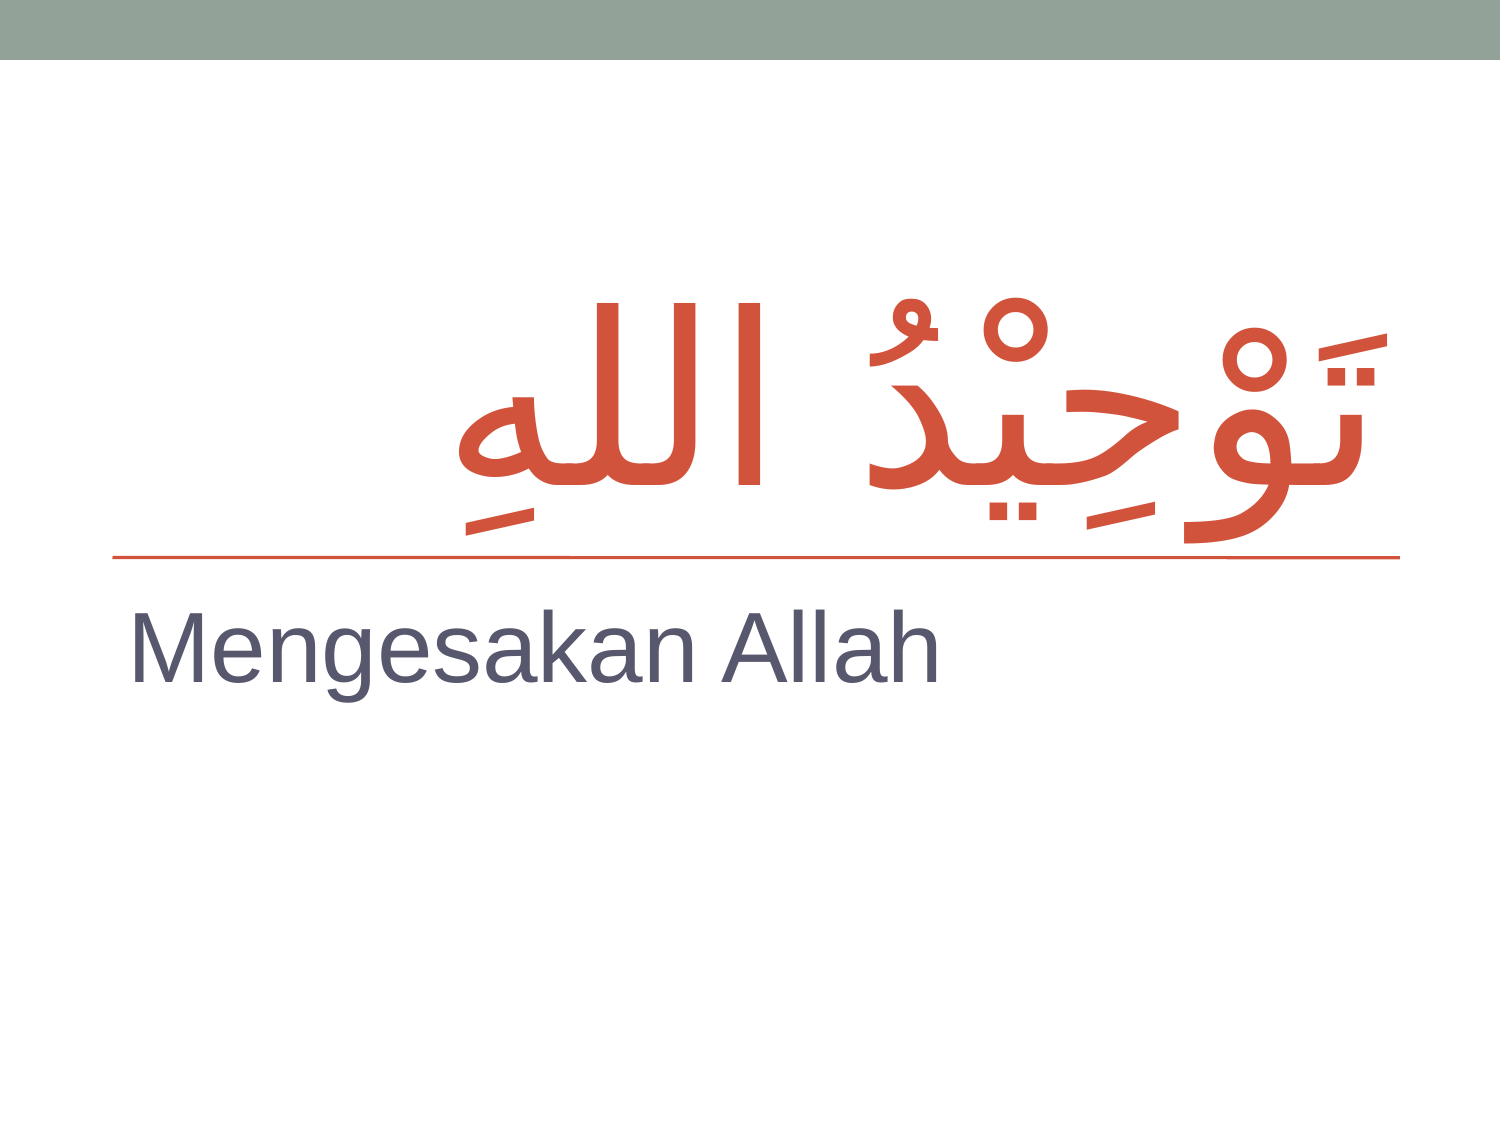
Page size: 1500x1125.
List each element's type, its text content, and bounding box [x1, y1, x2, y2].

subtitle Mengesakan Allah [112, 575, 1163, 863]
title تَوْحِيْدُ اللهِ [112, 224, 1400, 542]
